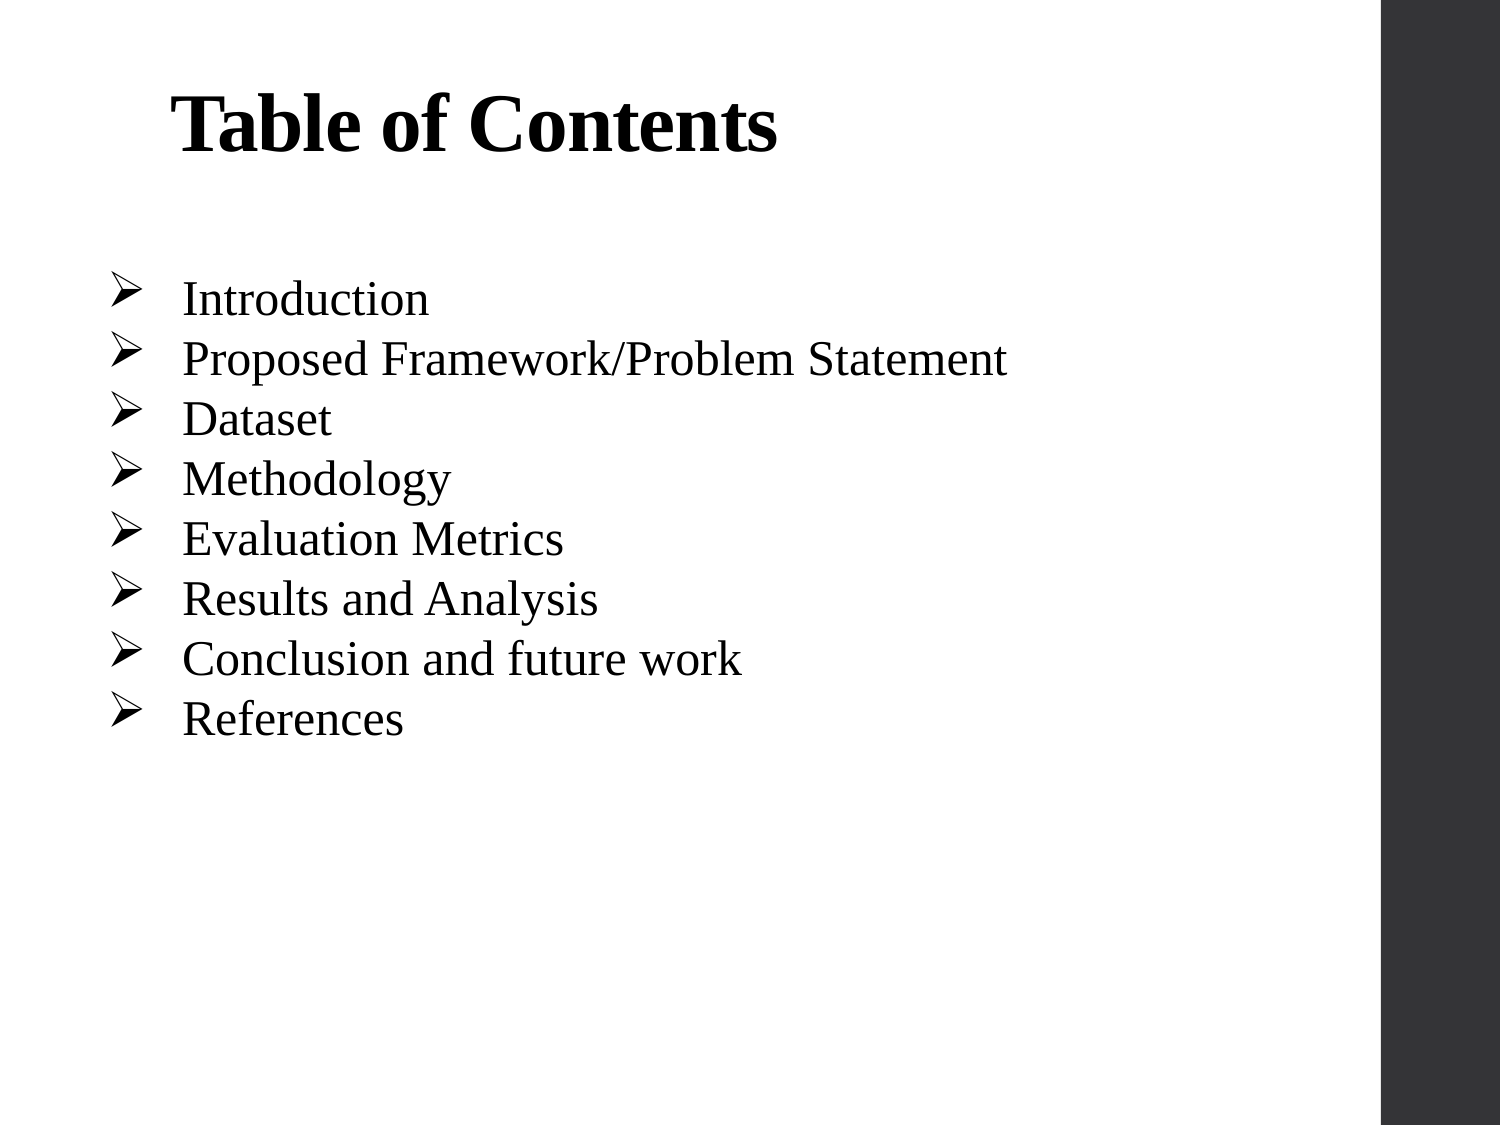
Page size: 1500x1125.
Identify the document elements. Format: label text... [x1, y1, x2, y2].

title Table of Contents [155, 60, 1348, 278]
text_box Introduction Proposed Framework/Problem Statement Dataset Methodology Evaluation Metrics Results and Analysis Conclusion and future work References [92, 188, 1125, 753]
